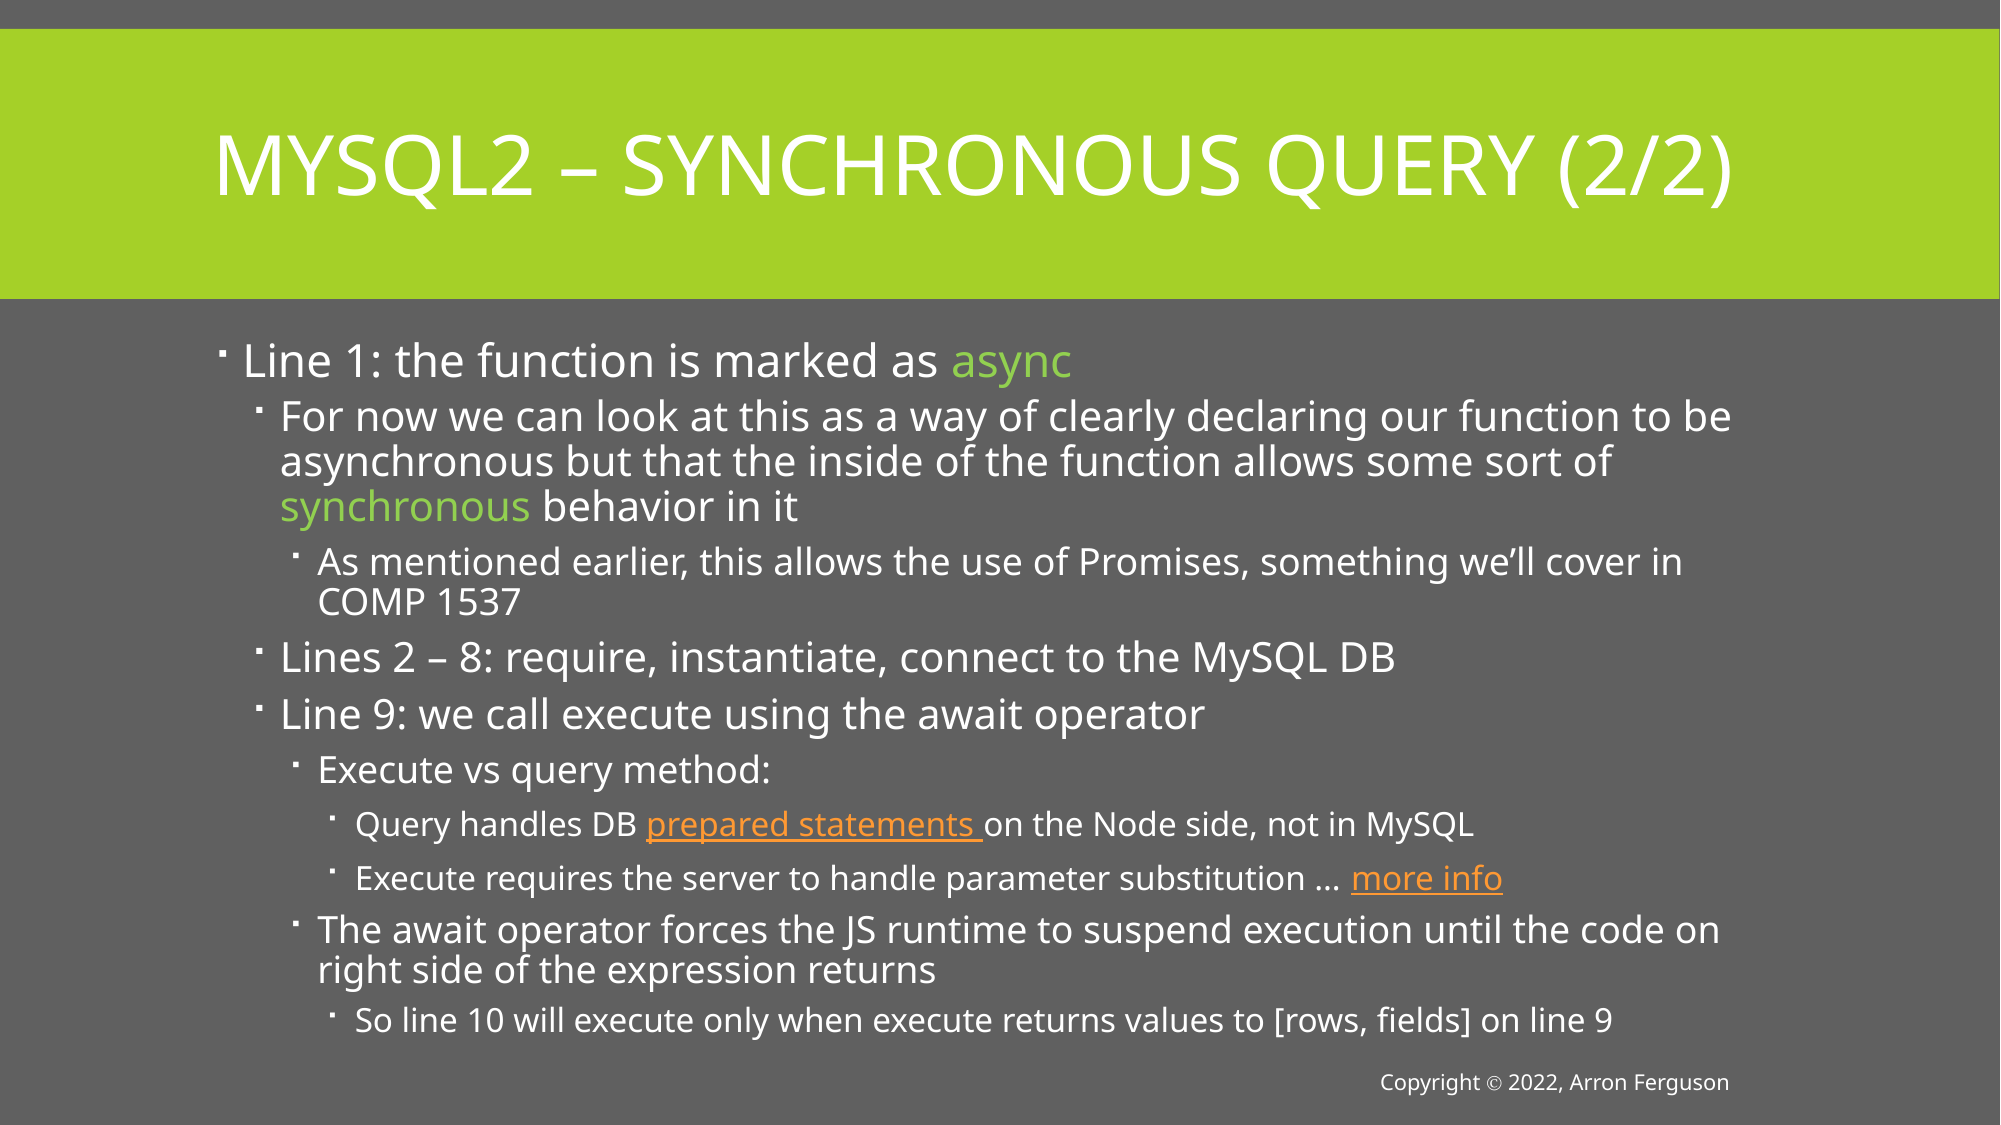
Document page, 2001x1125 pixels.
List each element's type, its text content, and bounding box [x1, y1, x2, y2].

list Line 1: the function is marked as async For now we can look at this as a way of clearly declaring our function to be asynchronous but that the inside of the function allows some sort of synchronous behavior in it As mentioned earlier, this allows the use of Promises, something we’ll cover in COMP 1537 Lines 2 – 8: require, instantiate, connect to the MySQL DB Line 9: we call execute using the await operator Execute vs query method: Query handles DB prepared statements on the Node side, not in MySQL Execute requires the server to handle parameter substitution … more info The await operator forces the JS runtime to suspend execution until the code on right side of the expression returns So line 10 will execute only when execute returns values to [rows, fields] on line 9 [197, 329, 1803, 1020]
footer Copyright Ⓒ 2022, Arron Ferguson [918, 1053, 1746, 1114]
title MysQL2 – Synchronous Query (2/2) [197, 46, 1803, 295]
